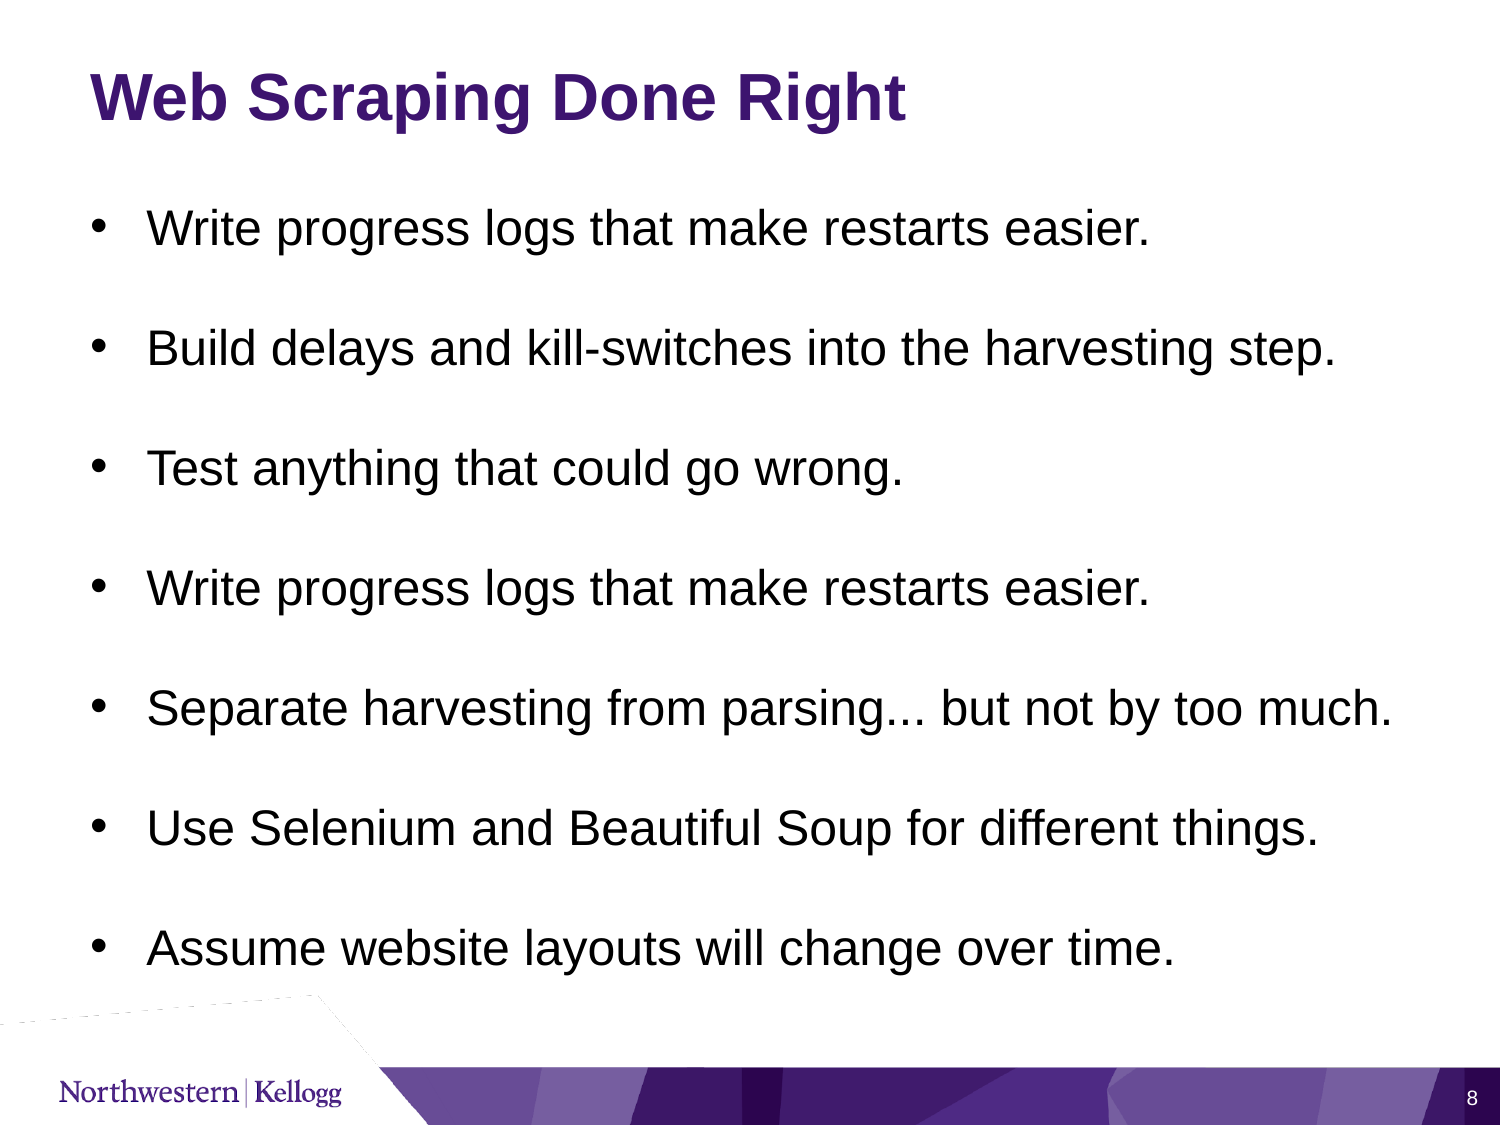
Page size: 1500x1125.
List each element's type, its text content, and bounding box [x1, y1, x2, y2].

title Web Scraping Done Right [75, 0, 1425, 187]
slide_number 8 [1425, 1067, 1494, 1125]
text_box Write progress logs that make restarts easier. Build delays and kill-switches into the harvesting step. Test anything that could go wrong. Write progress logs that make restarts easier. Separate harvesting from parsing... but not by too much. Use Selenium and Beautiful Soup for different things. Assume website layouts will change over time. [75, 187, 1477, 1034]
picture [0, 0, 1500, 1125]
